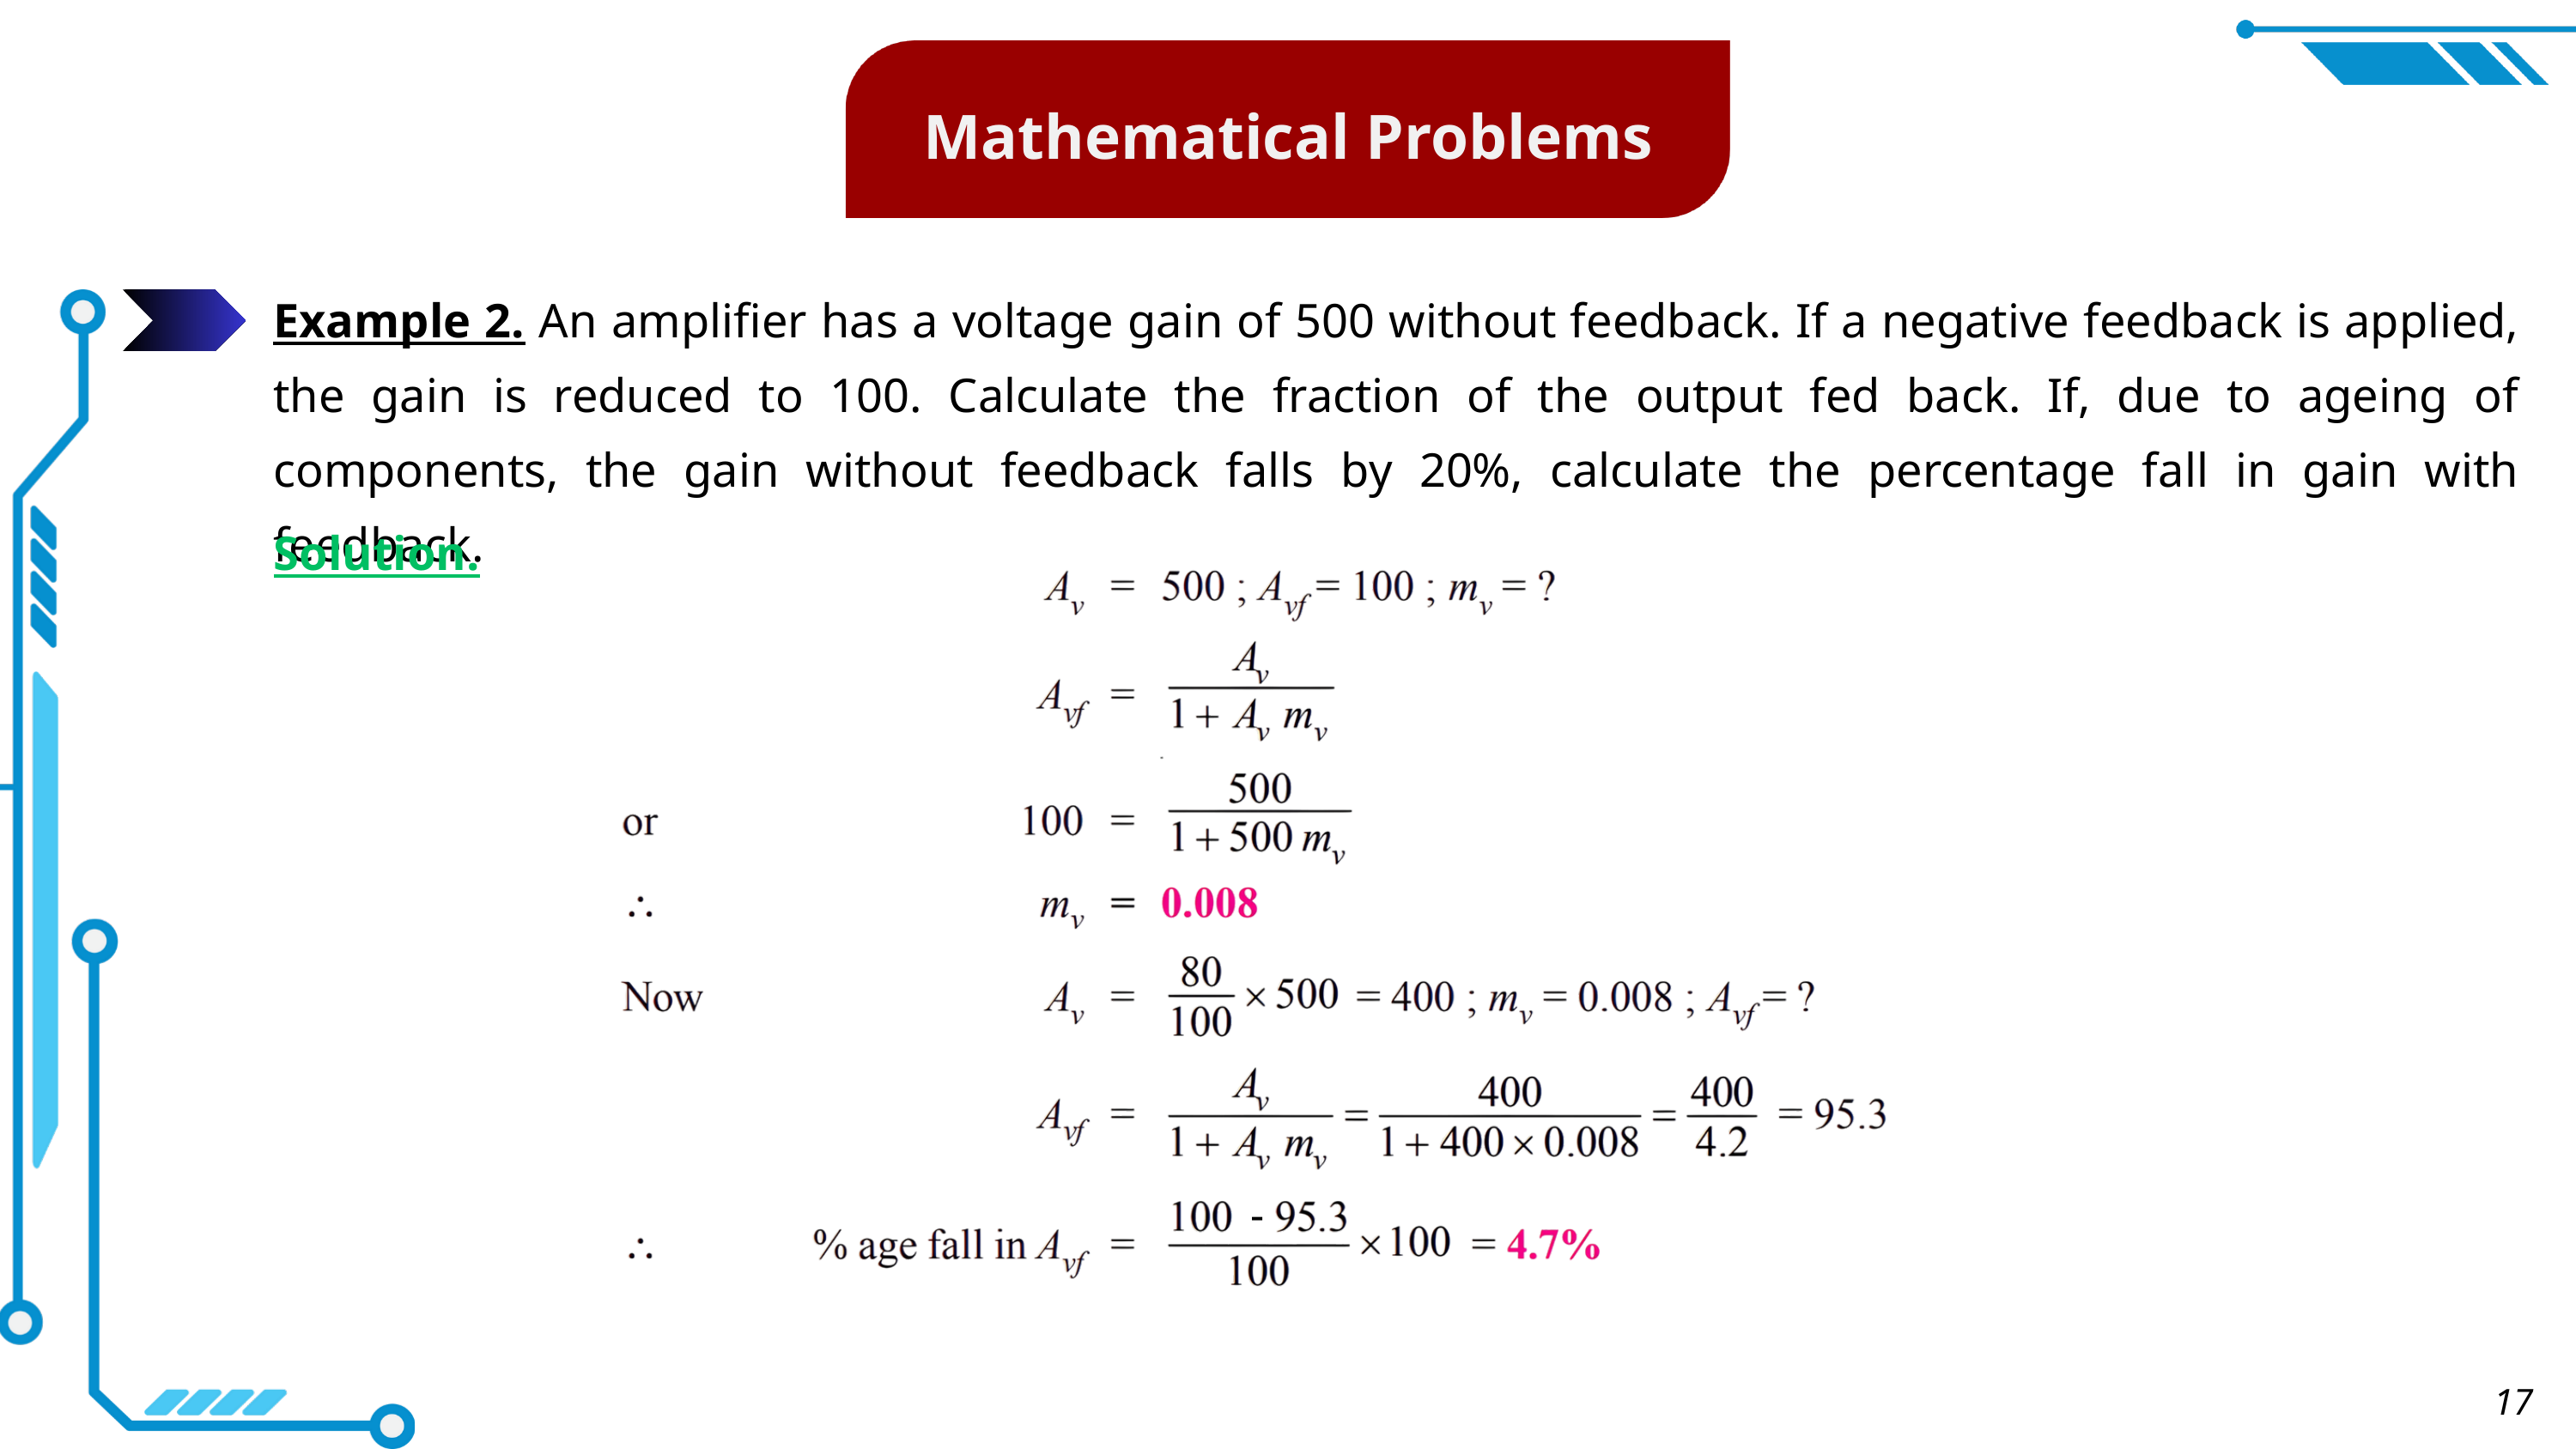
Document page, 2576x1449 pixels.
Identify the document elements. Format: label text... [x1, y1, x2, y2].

text_box [845, 172, 1730, 218]
text_box [0, 289, 416, 1449]
text_box - [1087, 1179, 1427, 1240]
text_box [618, 580, 1958, 1295]
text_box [122, 289, 246, 352]
text_box [2235, 20, 2576, 117]
text_box Example 2. An amplifier has a voltage gain of 500 without feedback. If a negative feedback is applied, the gain is reduced to 100. Calculate the fraction of the output fed back. If, due to ageing of components, the gain without feedback falls by 20%, calculate the percentage fall in gain with feedback. [273, 273, 2522, 505]
text_box Solution. [273, 505, 2523, 580]
text_box Mathematical Problems [785, 85, 1791, 172]
text_box [845, 40, 1730, 85]
text_box 17 [2494, 1372, 2534, 1422]
